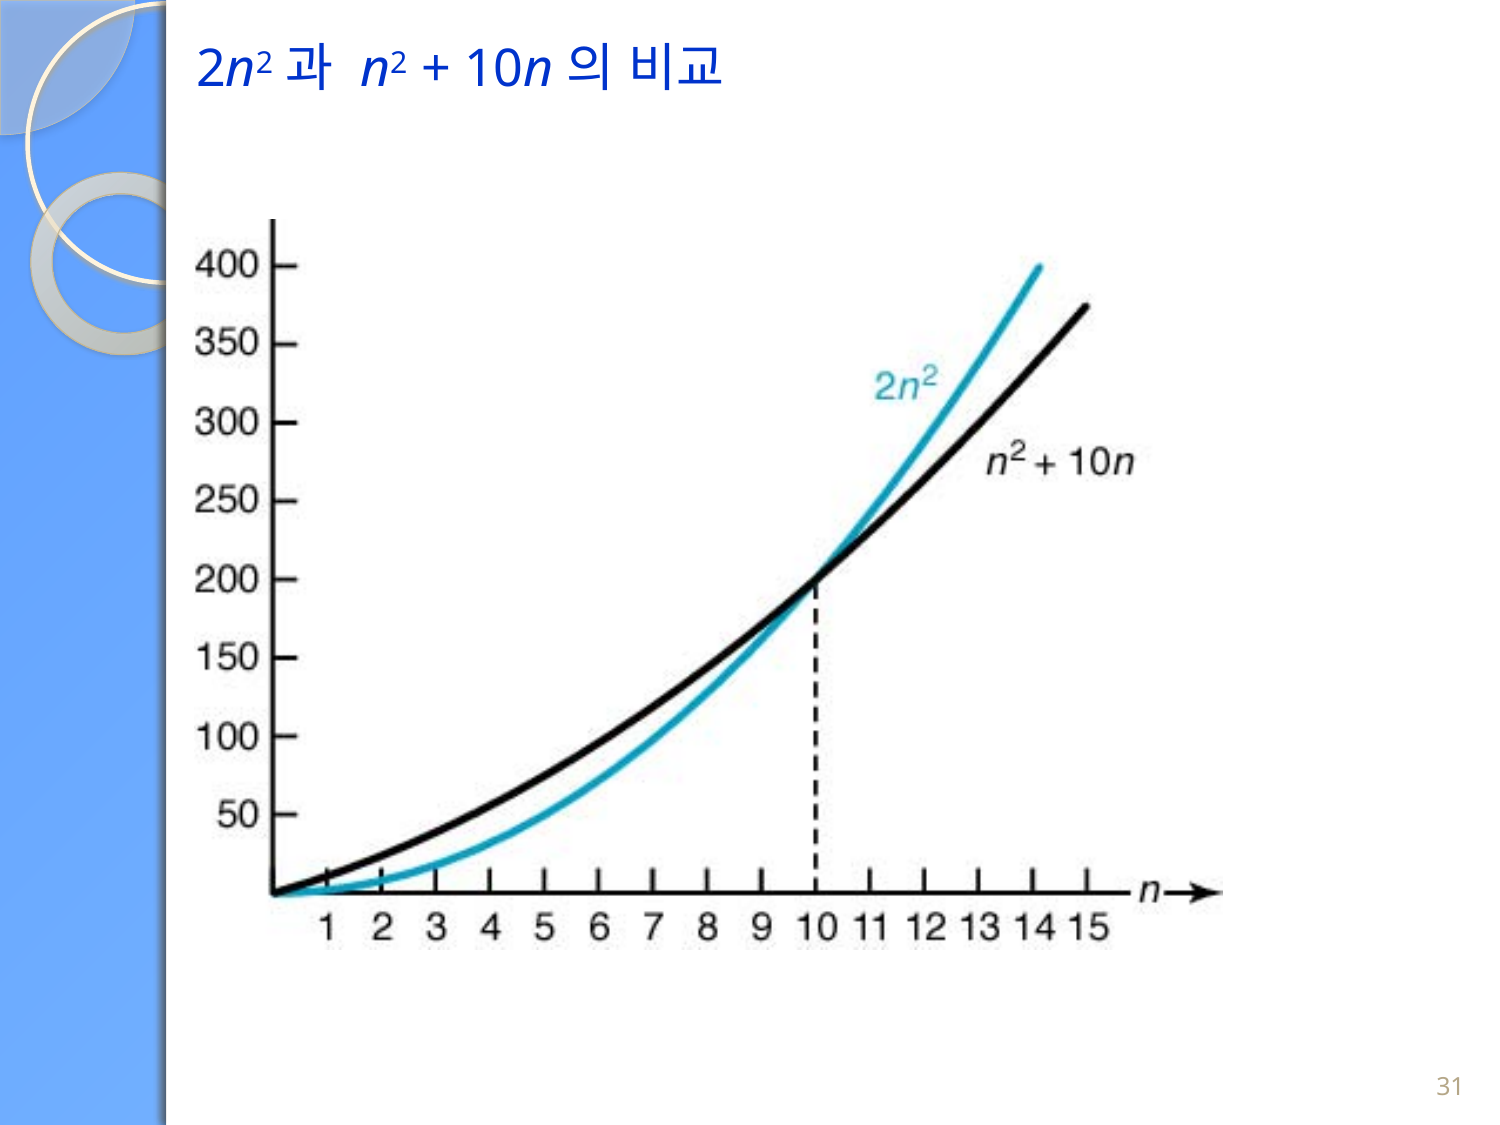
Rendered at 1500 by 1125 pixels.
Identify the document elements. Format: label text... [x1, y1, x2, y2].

picture [194, 219, 1223, 950]
text_box 2n2과 n2 + 10n의 비교 [181, 26, 1270, 104]
slide_number 31 [1413, 1034, 1488, 1113]
